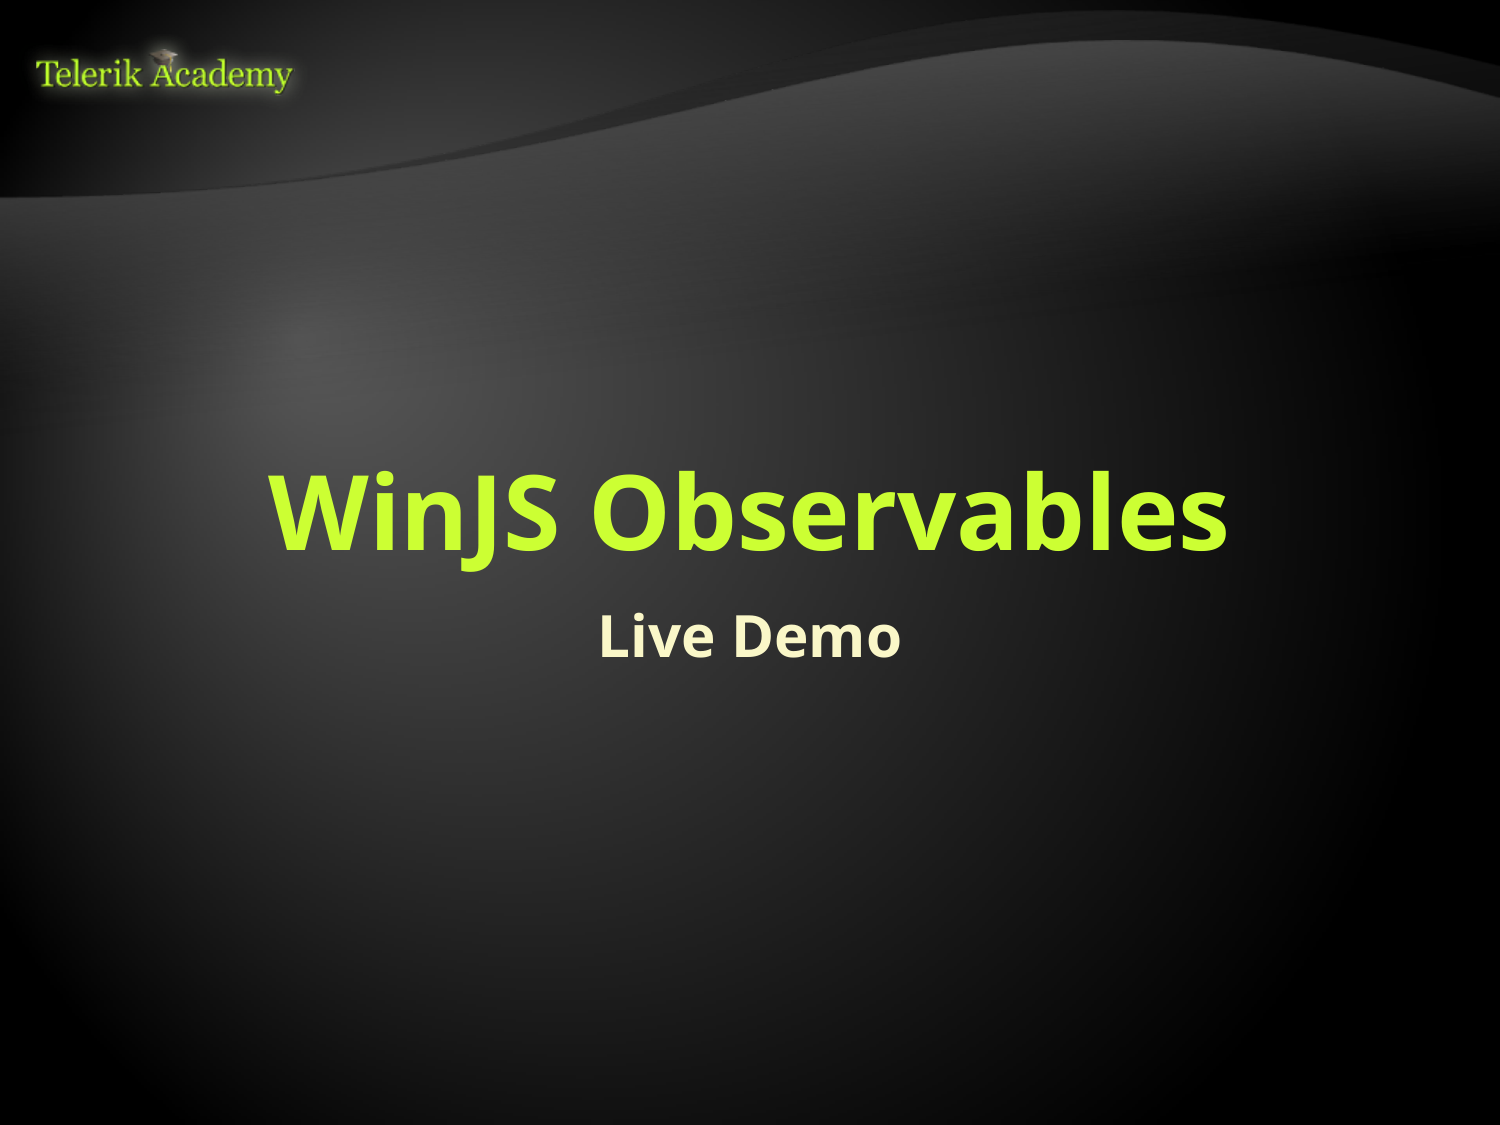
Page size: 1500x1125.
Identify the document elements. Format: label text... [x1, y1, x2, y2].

picture [0, 0, 1500, 1125]
title WinJS Observables [99, 456, 1400, 570]
subtitle Live Demo [99, 587, 1400, 681]
